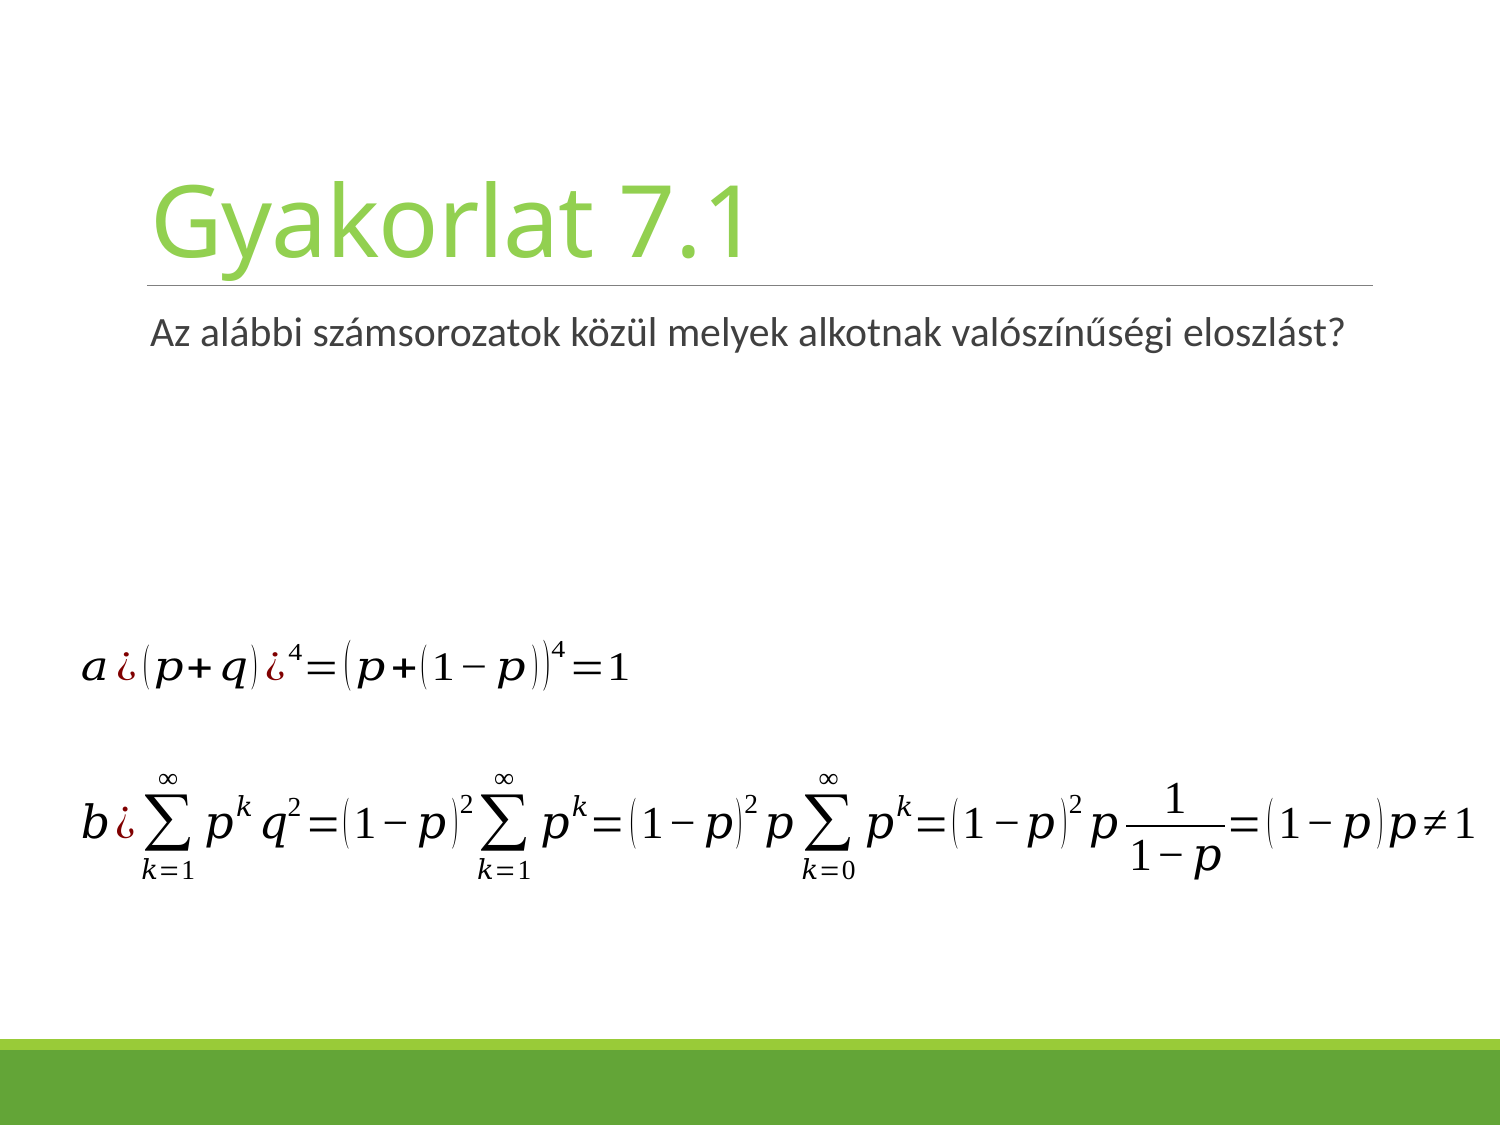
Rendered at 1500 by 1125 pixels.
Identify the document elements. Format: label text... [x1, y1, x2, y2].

title Gyakorlat 7.1 [135, 47, 1373, 285]
